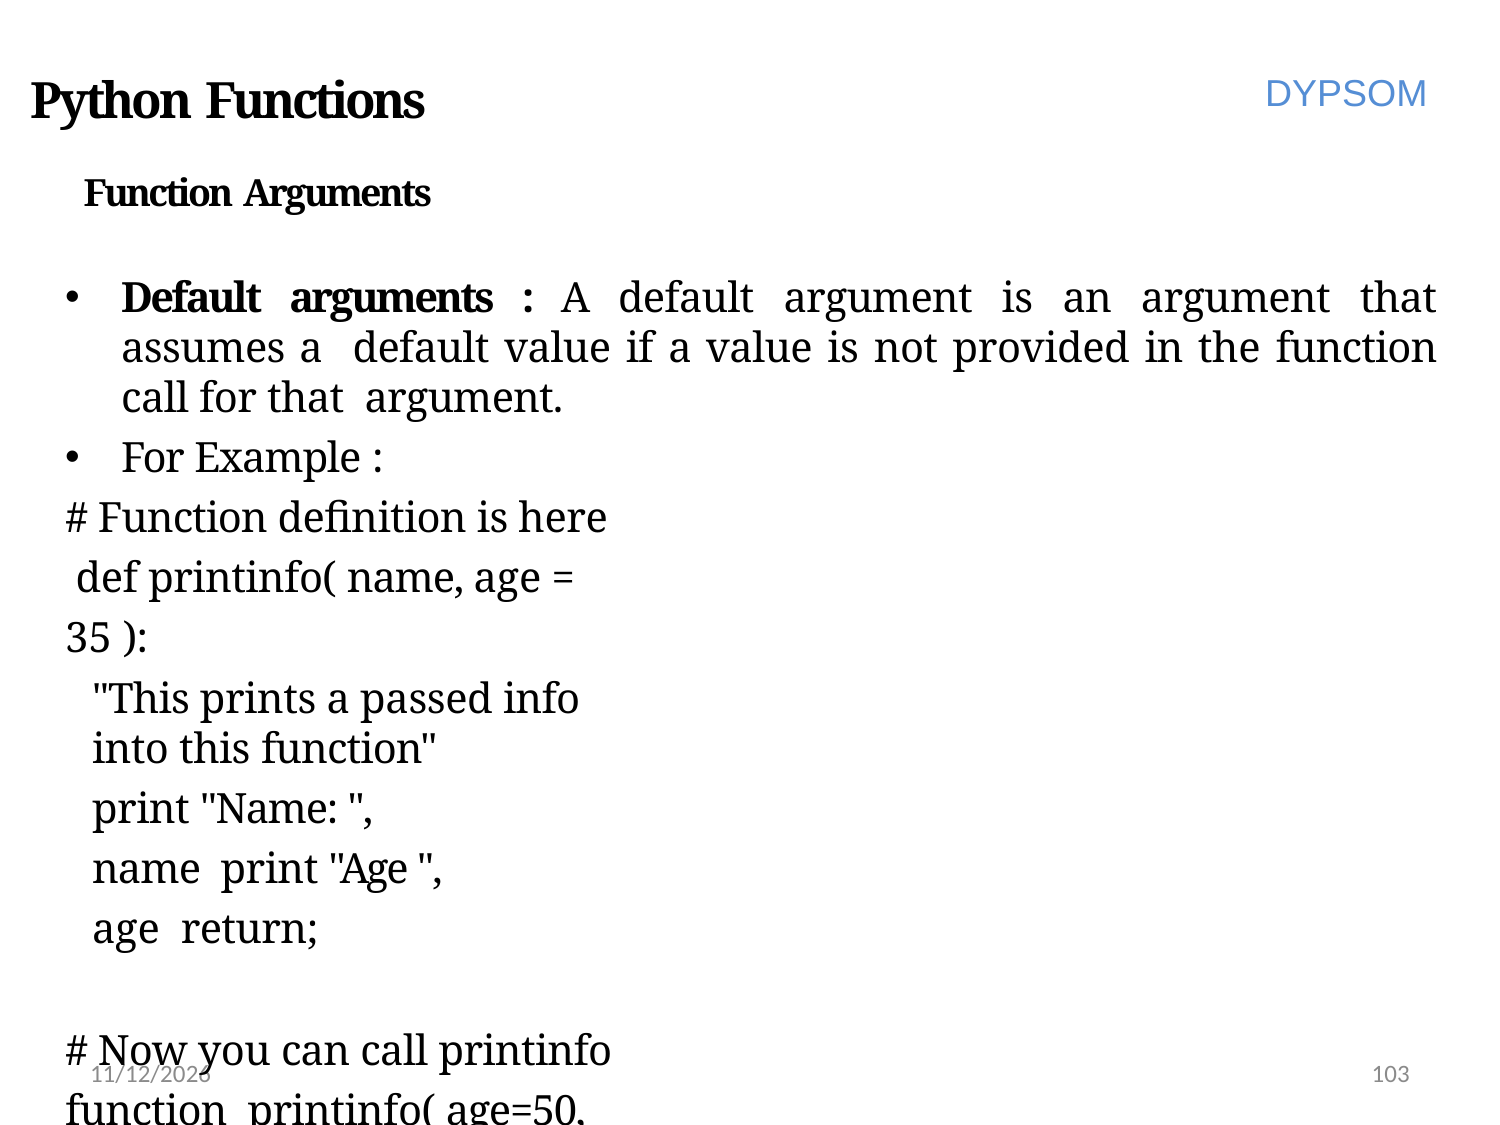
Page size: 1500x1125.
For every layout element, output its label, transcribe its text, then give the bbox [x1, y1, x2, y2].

title Python Functions [24, 2, 430, 193]
text_box Function Arguments Default arguments : A default argument is an argument that assumes a default value if a value is not provided in the function call for that argument. For Example : # Function definition is here def printinfo( name, age = 35 ): "This prints a passed info into this function" print "Name: ", name print "Age ", age return; # Now you can call printinfo function printinfo( age=50, name="miki" ) printinfo( name="miki" ) [62, 166, 1438, 1125]
text_box DYPSOM [1263, 66, 1474, 114]
